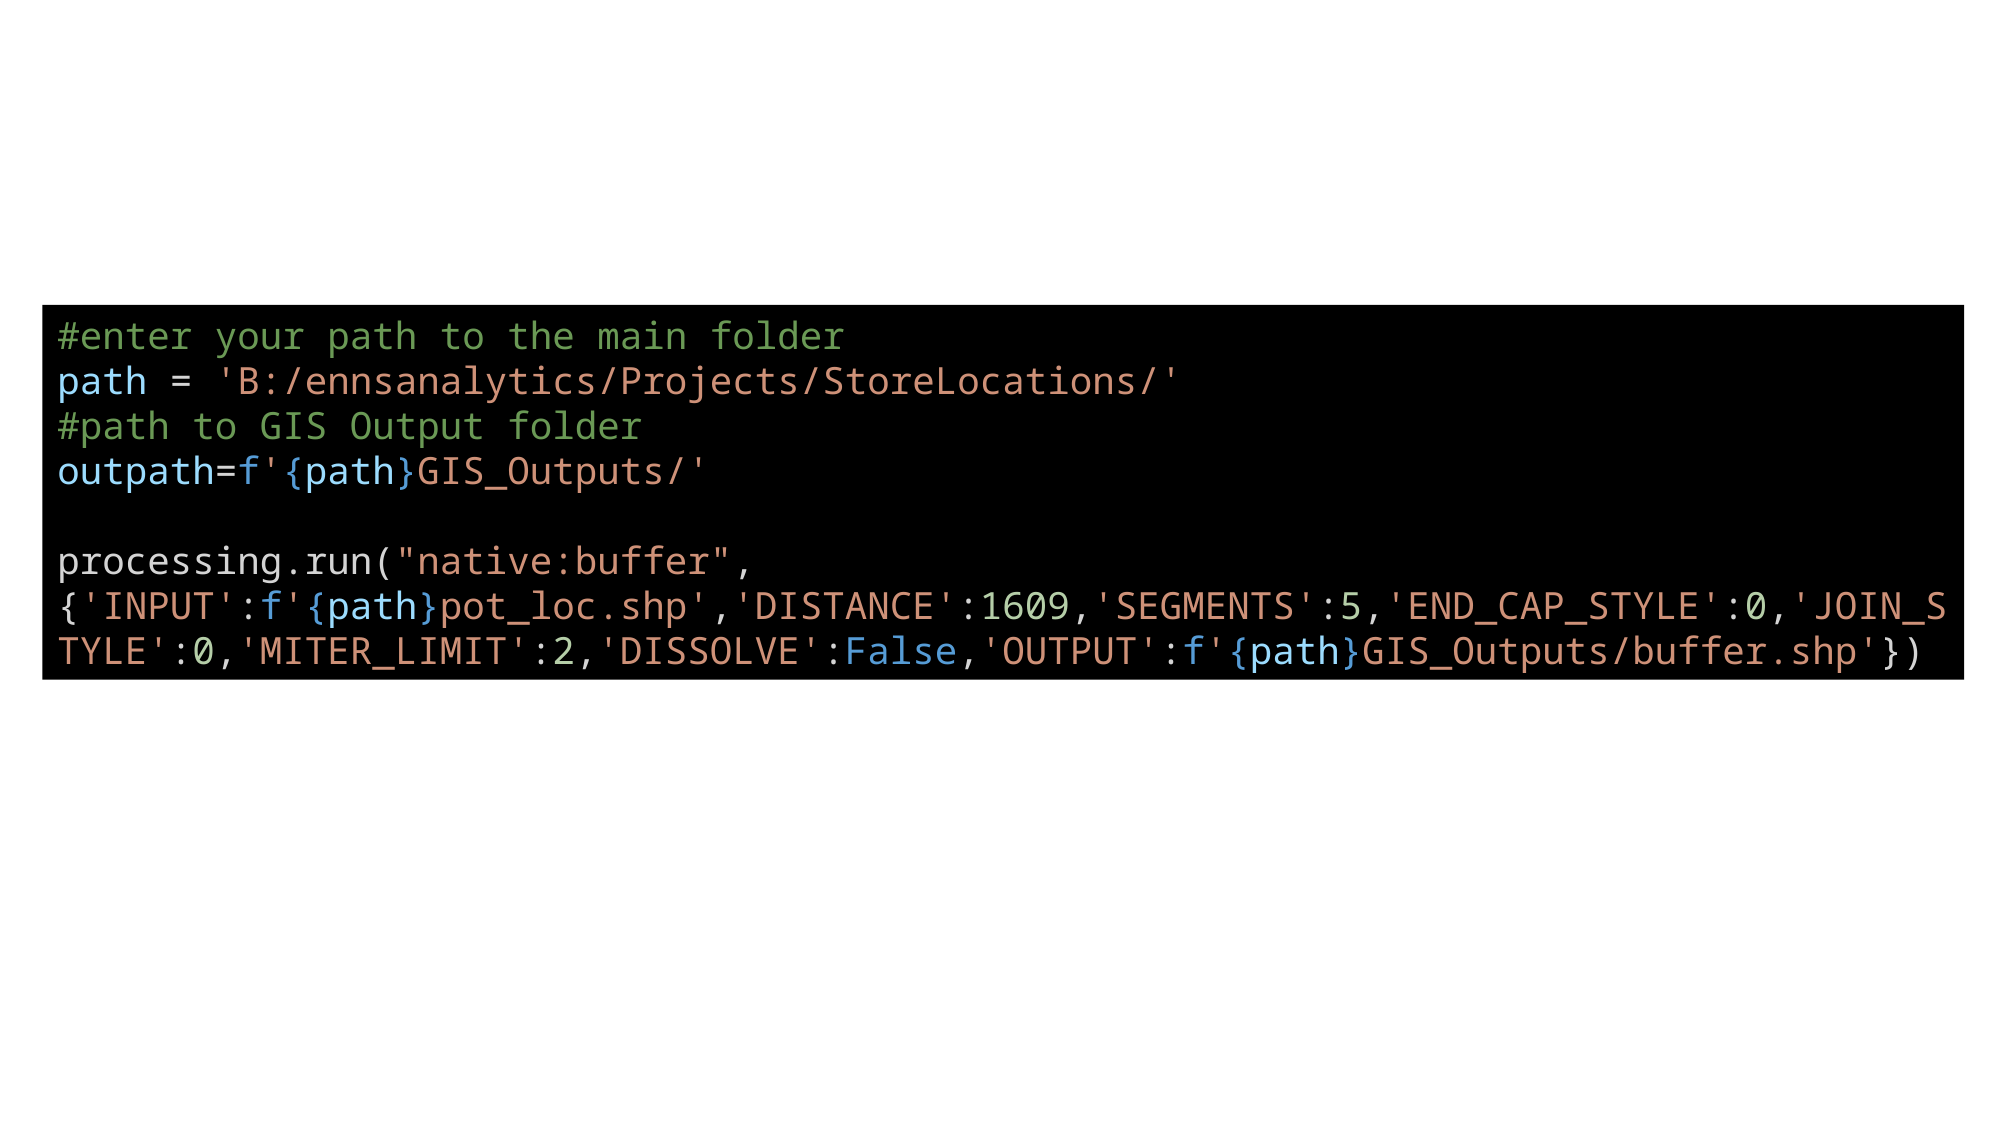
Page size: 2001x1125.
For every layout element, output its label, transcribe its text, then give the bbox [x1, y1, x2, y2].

text_box #enter your path to the main folder path = 'B:/ennsanalytics/Projects/StoreLocations/' #path to GIS Output folder outpath=f'{path}GIS_Outputs/' processing.run("native:buffer", {'INPUT':f'{path}pot_loc.shp','DISTANCE':1609,'SEGMENTS':5,'END_CAP_STYLE':0,'JOIN_STYLE':0,'MITER_LIMIT':2,'DISSOLVE':False,'OUTPUT':f'{path}GIS_Outputs/buffer.shp'}) [42, 304, 1965, 680]
